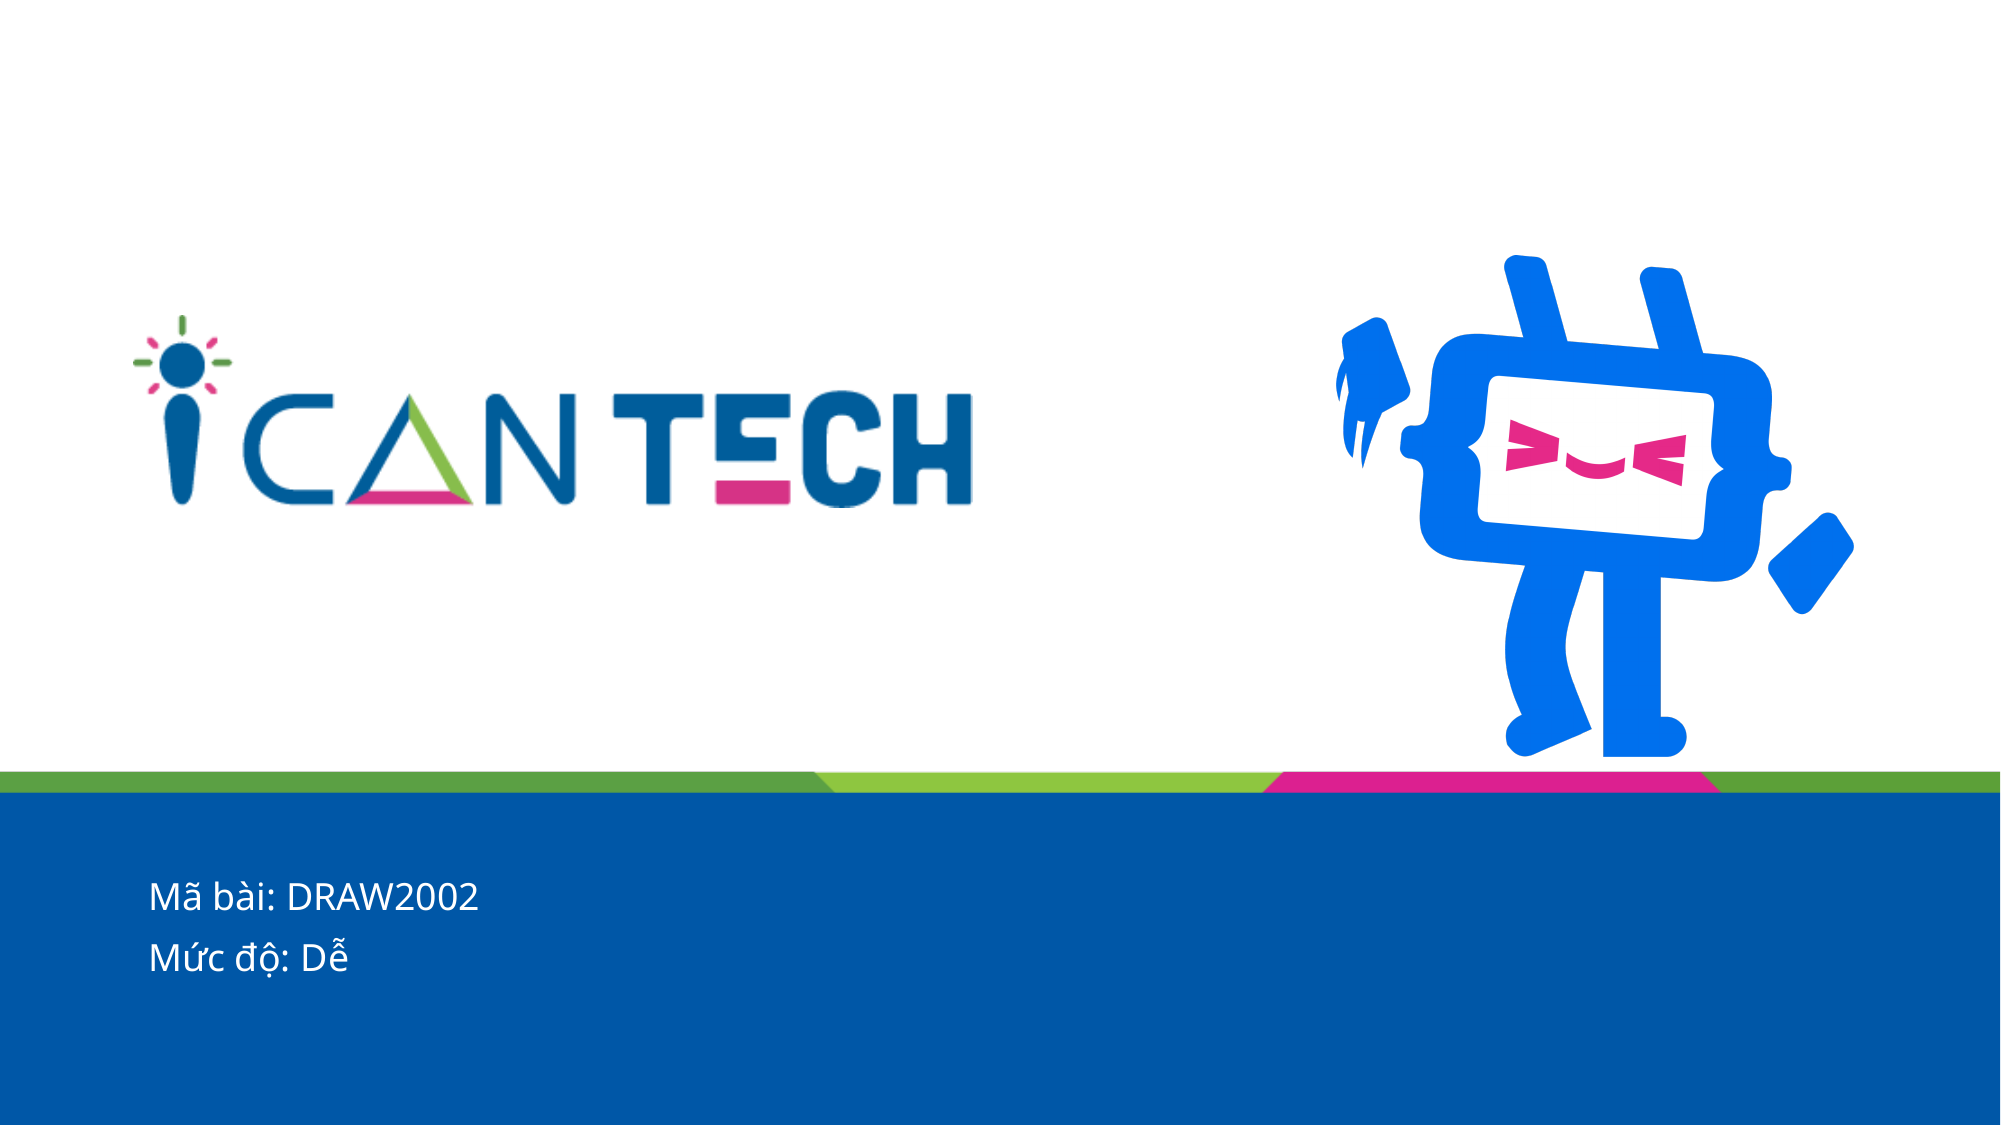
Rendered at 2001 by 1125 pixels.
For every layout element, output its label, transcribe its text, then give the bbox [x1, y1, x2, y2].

picture [0, 255, 2001, 1125]
subtitle Mã bài: DRAW2002 Mức độ: Dễ [133, 870, 1819, 1043]
picture [133, 315, 973, 508]
